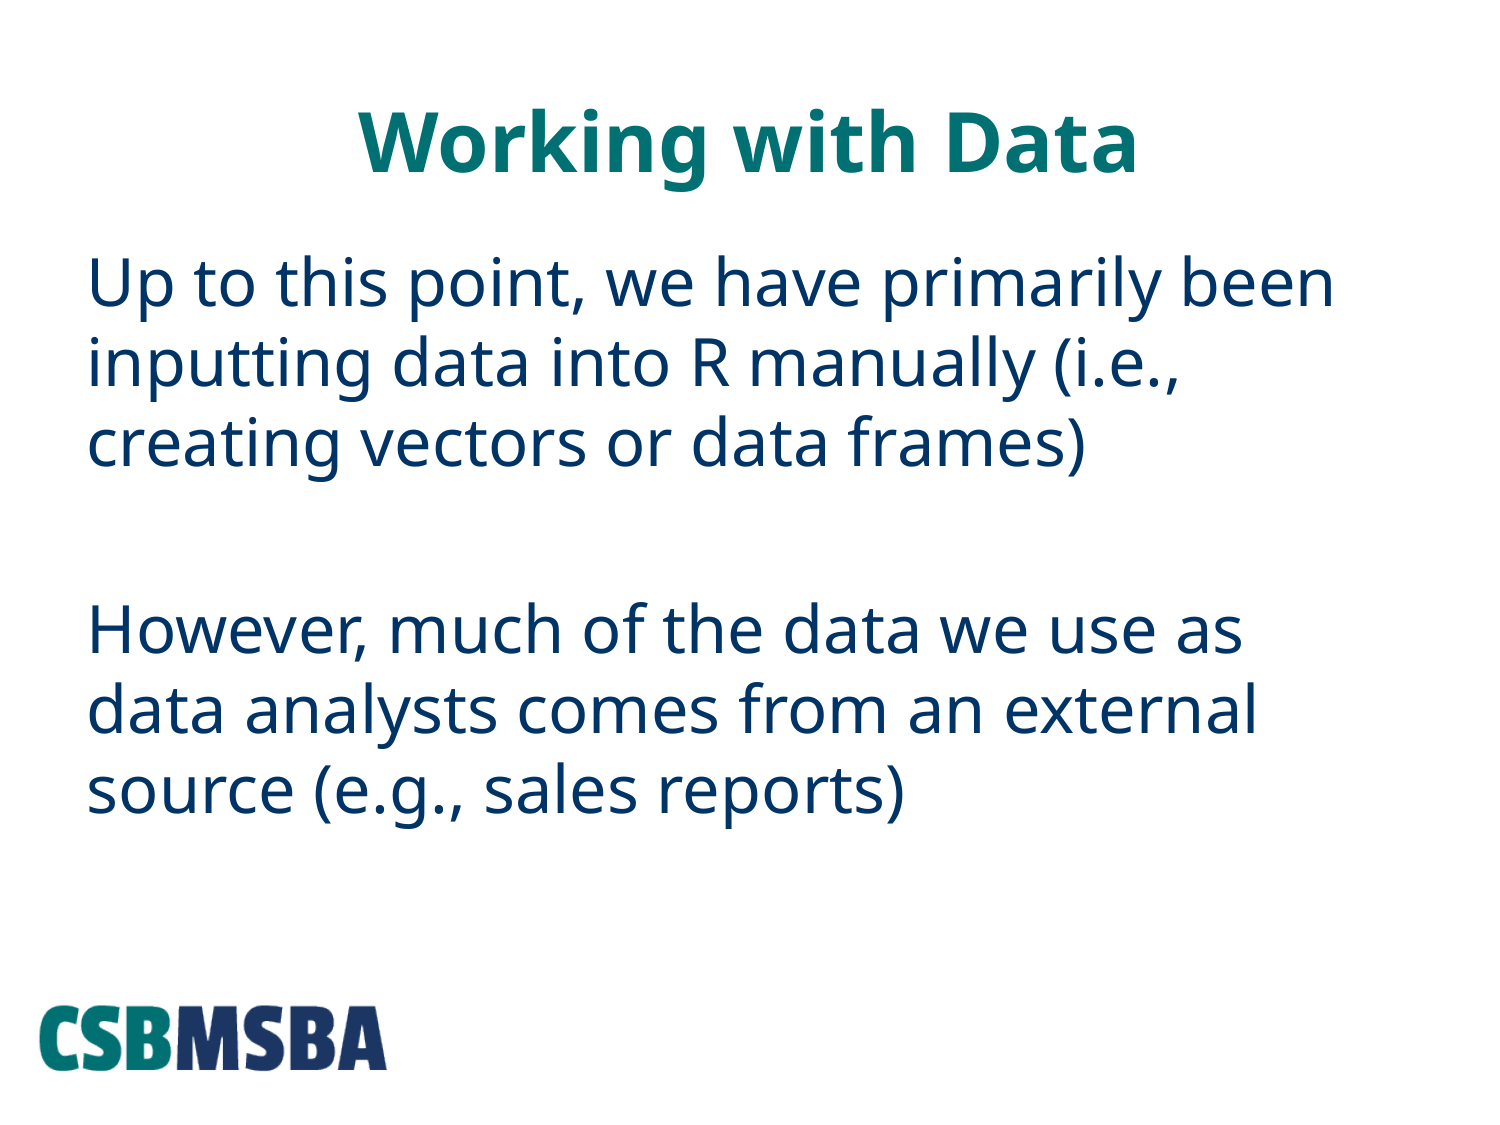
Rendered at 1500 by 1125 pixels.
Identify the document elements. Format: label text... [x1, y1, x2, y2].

title Working with Data [75, 45, 1425, 233]
list Up to this point, we have primarily been inputting data into R manually (i.e., creating vectors or data frames) However, much of the data we use as data analysts comes from an external source (e.g., sales reports) [71, 232, 1375, 880]
picture [37, 987, 388, 1091]
